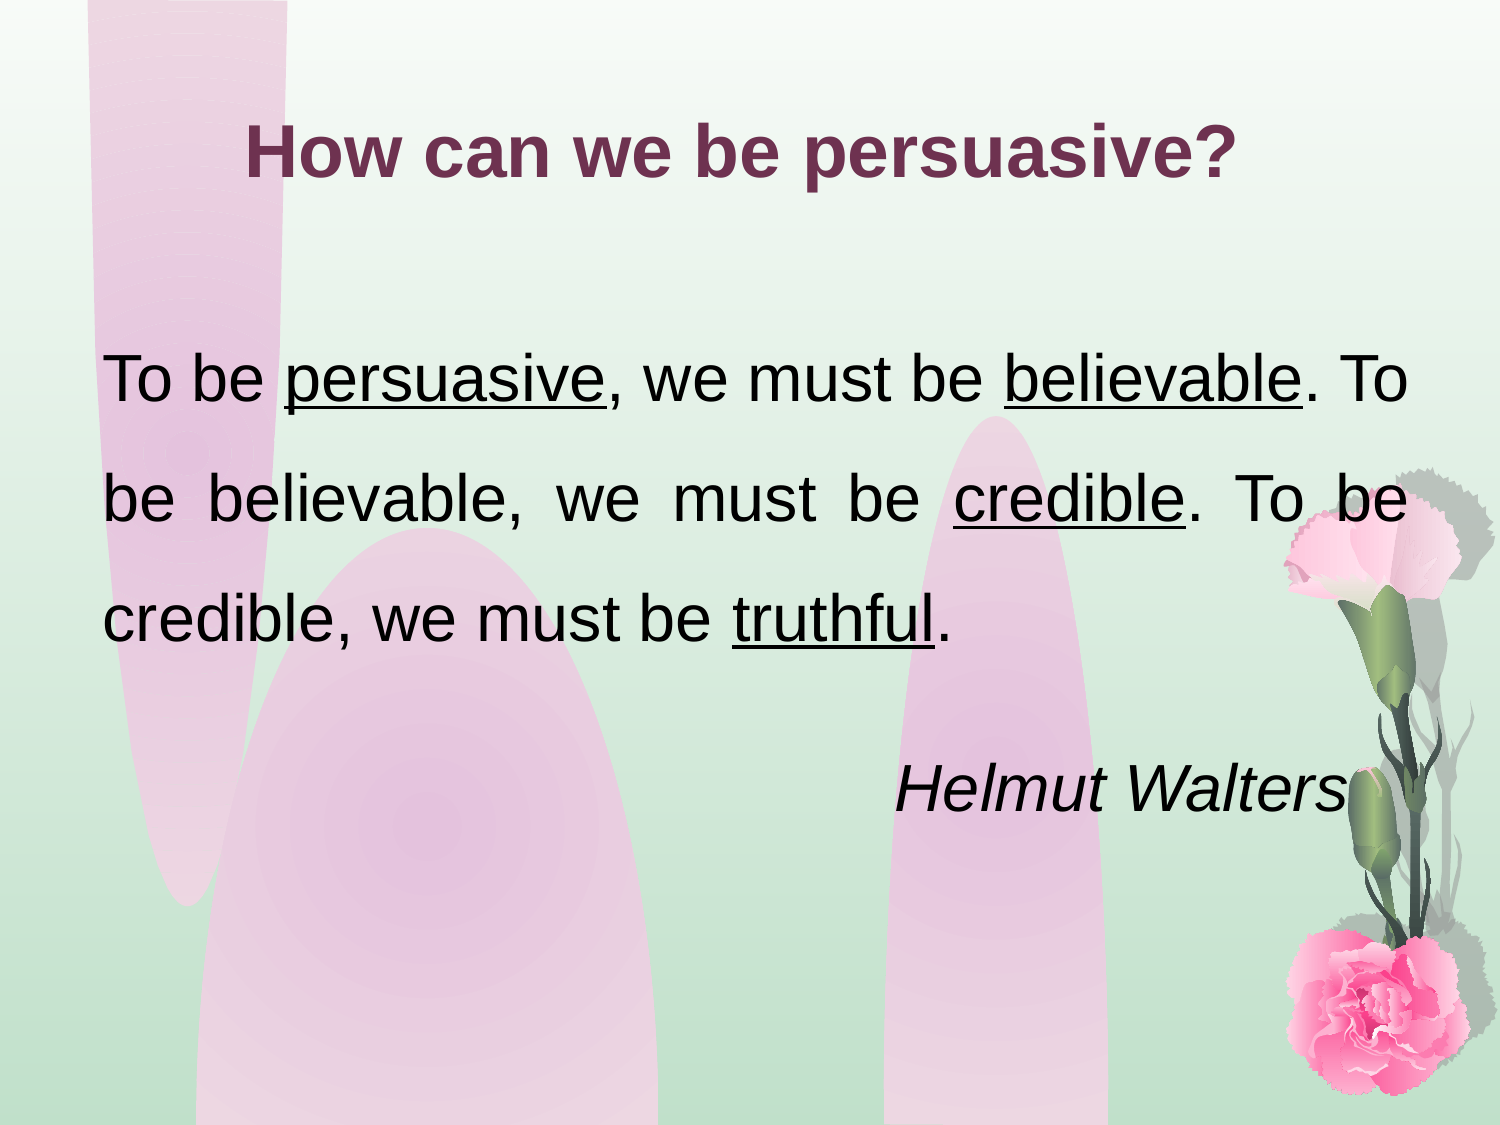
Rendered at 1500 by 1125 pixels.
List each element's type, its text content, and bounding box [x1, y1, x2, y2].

text_box How can we be persuasive? [24, 0, 1488, 275]
subtitle To be persuasive, we must be believable. To be believable, we must be credible. To be credible, we must be truthful. Helmut Walters [87, 287, 1425, 427]
subtitle To be persuasive, we must be believable. To be believable, we must be credible. To be credible, we must be truthful. Helmut Walters [87, 428, 1425, 513]
